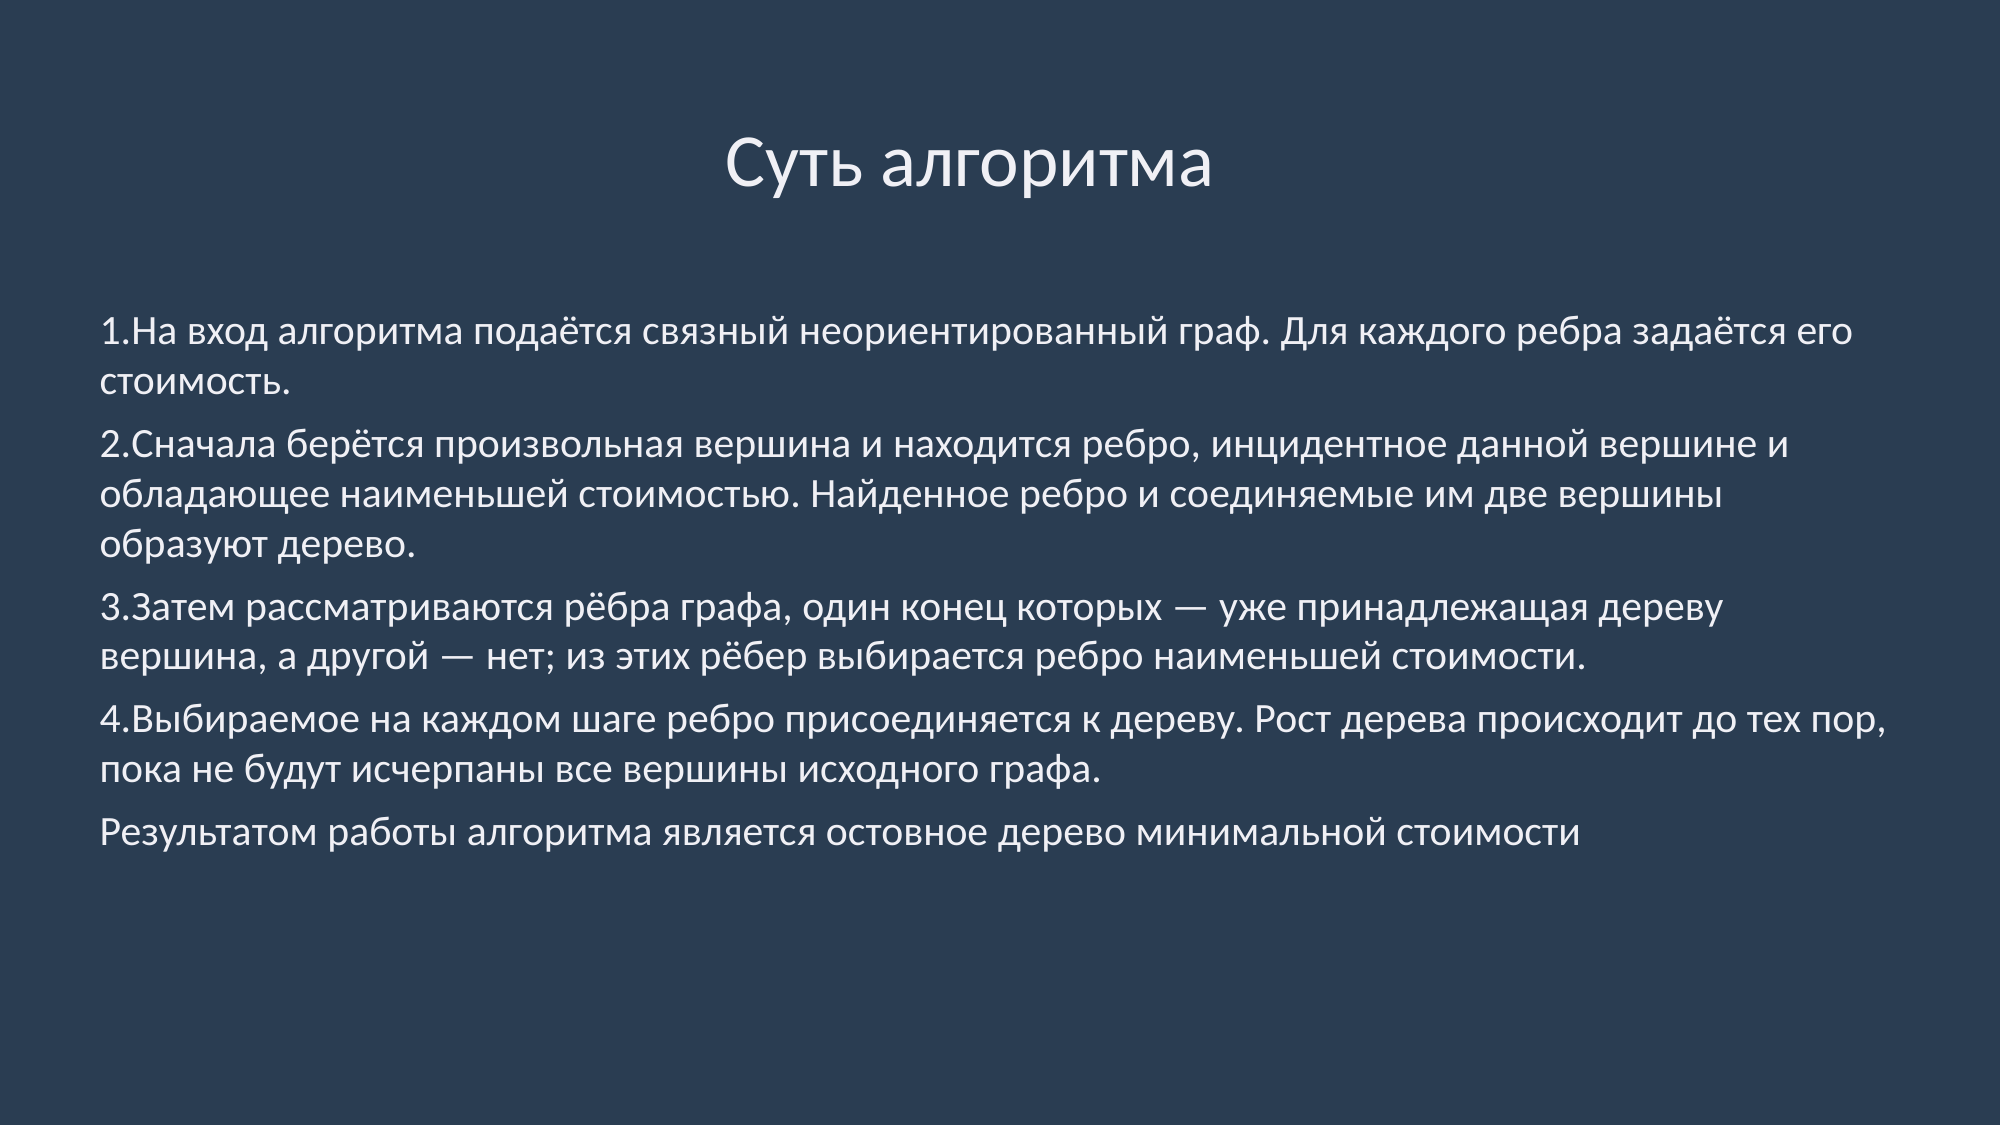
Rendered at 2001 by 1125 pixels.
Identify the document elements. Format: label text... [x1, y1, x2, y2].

text_box Суть алгоритма [710, 104, 1290, 209]
text_box На вход алгоритма подаётся связный неориентированный граф. Для каждого ребра задаётся его стоимость. Сначала берётся произвольная вершина и находится ребро, инцидентное данной вершине и обладающее наименьшей стоимостью. Найденное ребро и соединяемые им две вершины образуют дерево. Затем рассматриваются рёбра графа, один конец которых — уже принадлежащая дереву вершина, а другой — нет; из этих рёбер выбирается ребро наименьшей стоимости. Выбираемое на каждом шаге ребро присоединяется к дереву. Рост дерева происходит до тех пор, пока не будут исчерпаны все вершины исходного графа. Результатом работы алгоритма является остовное дерево минимальной стоимости [84, 295, 1915, 861]
